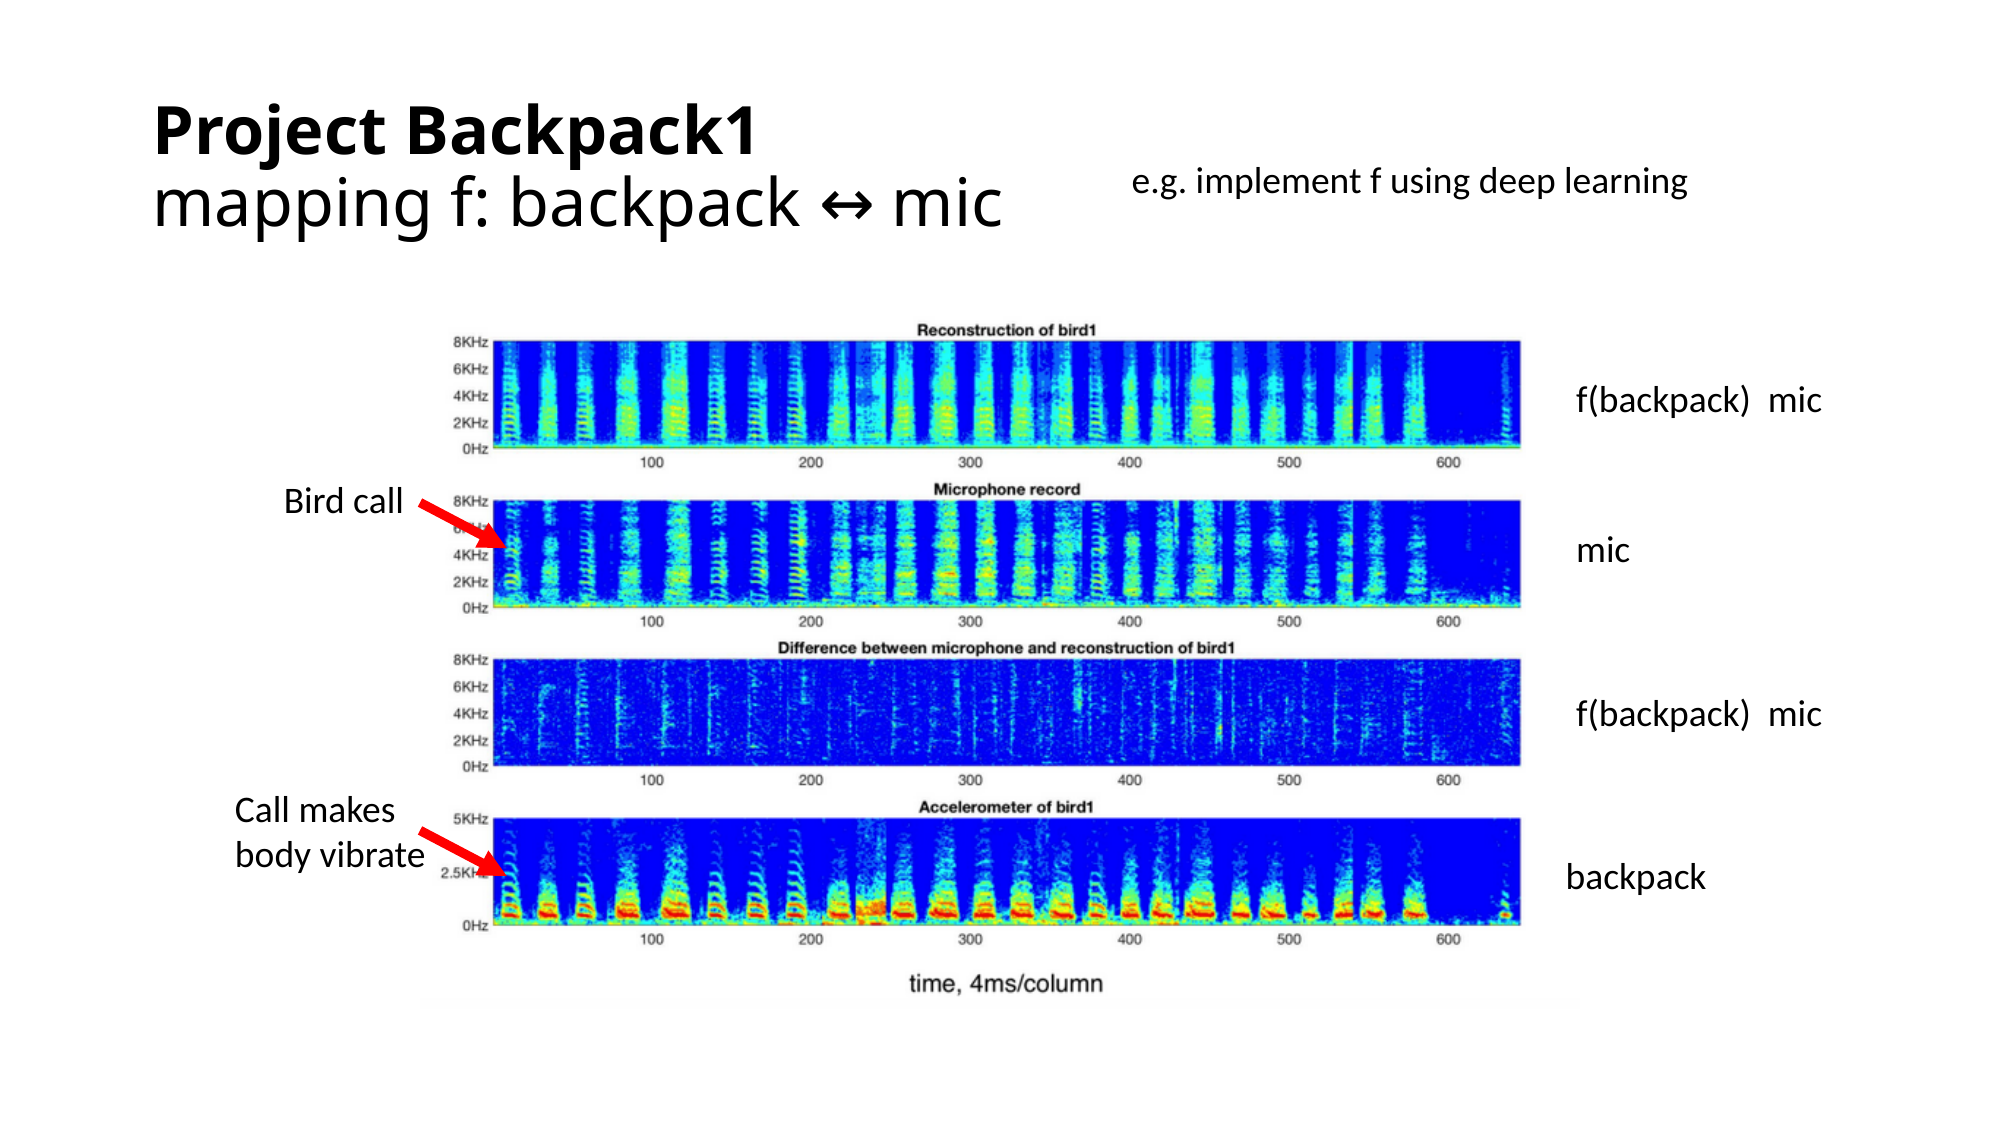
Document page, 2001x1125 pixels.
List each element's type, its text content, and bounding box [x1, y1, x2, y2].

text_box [420, 830, 507, 876]
text_box mic [1580, 517, 1936, 578]
text_box e.g. implement f using deep learning [1116, 148, 1704, 209]
text_box Bird call [269, 468, 420, 529]
text_box backpack [1580, 844, 1790, 905]
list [420, 299, 1580, 1014]
title Project Backpack1 mapping f: backpack ↔ mic [137, 59, 1863, 278]
text_box Call makes body vibrate [220, 777, 420, 883]
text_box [420, 502, 507, 549]
